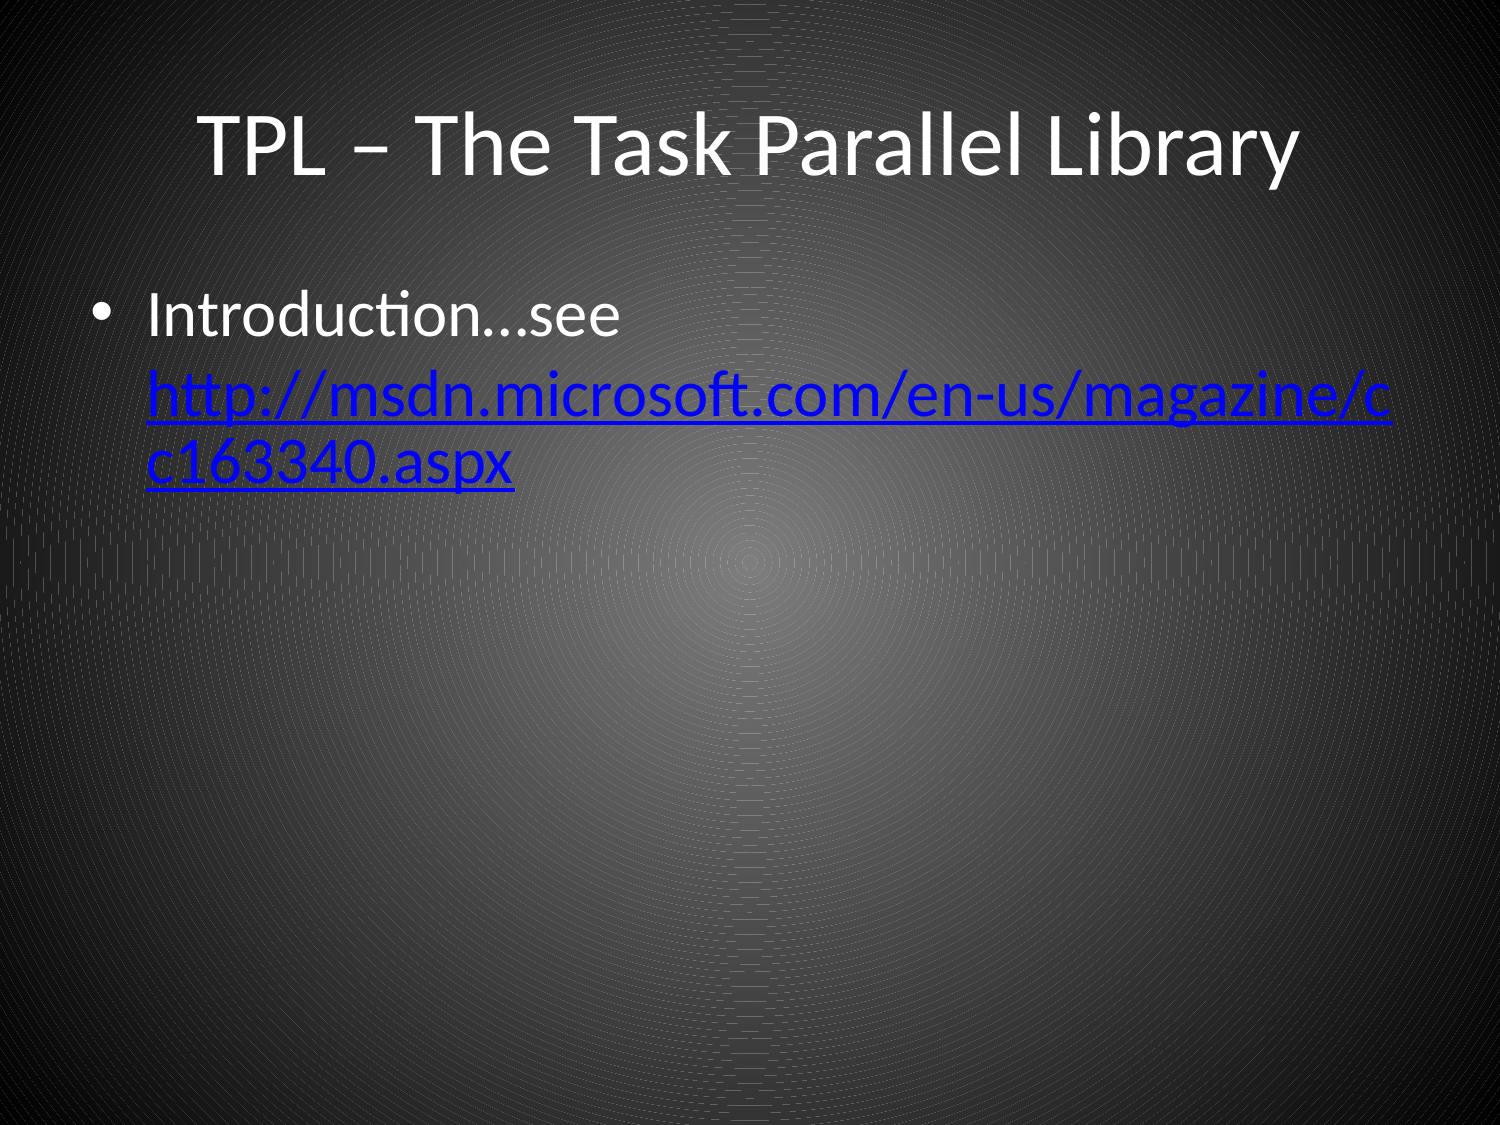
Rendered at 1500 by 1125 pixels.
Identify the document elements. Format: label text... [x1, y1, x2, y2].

list Introduction…see http://msdn.microsoft.com/en-us/magazine/cc163340.aspx [75, 262, 1425, 1005]
title TPL – The Task Parallel Library [75, 45, 1425, 233]
